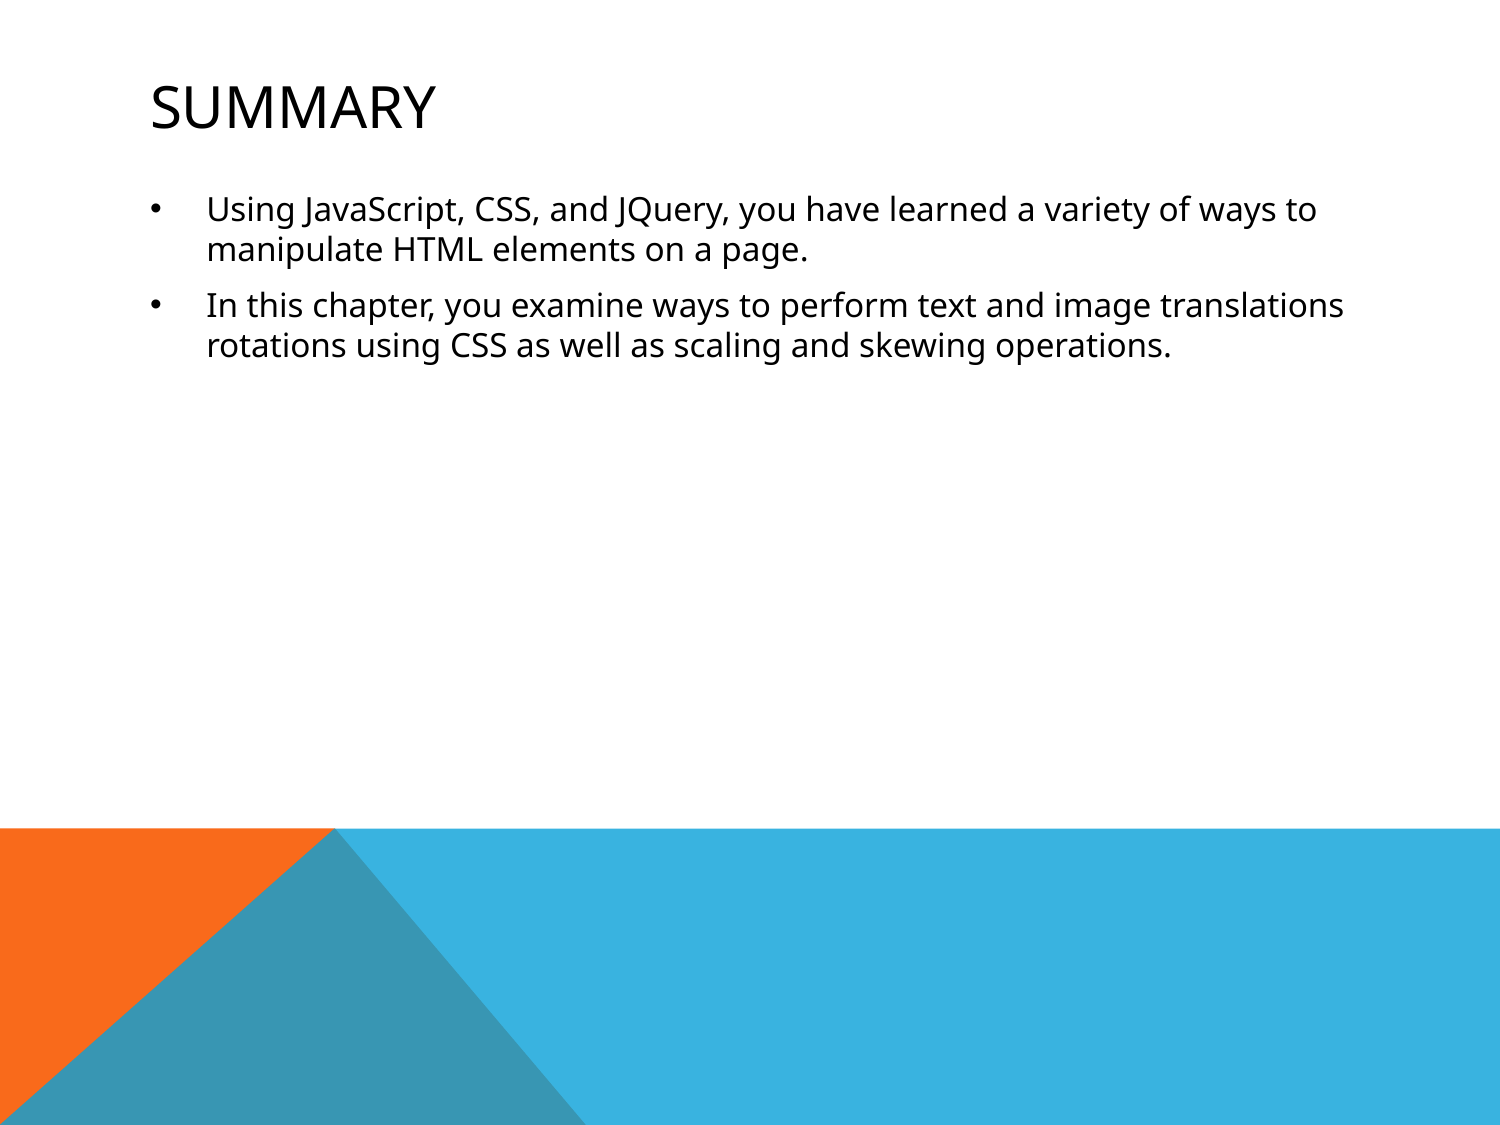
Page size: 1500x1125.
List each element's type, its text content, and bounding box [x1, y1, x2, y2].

list Using JavaScript, CSS, and JQuery, you have learned a variety of ways to manipulate HTML elements on a page. In this chapter, you examine ways to perform text and image translations rotations using CSS as well as scaling and skewing operations. [135, 180, 1369, 768]
title summary [135, 60, 1369, 150]
